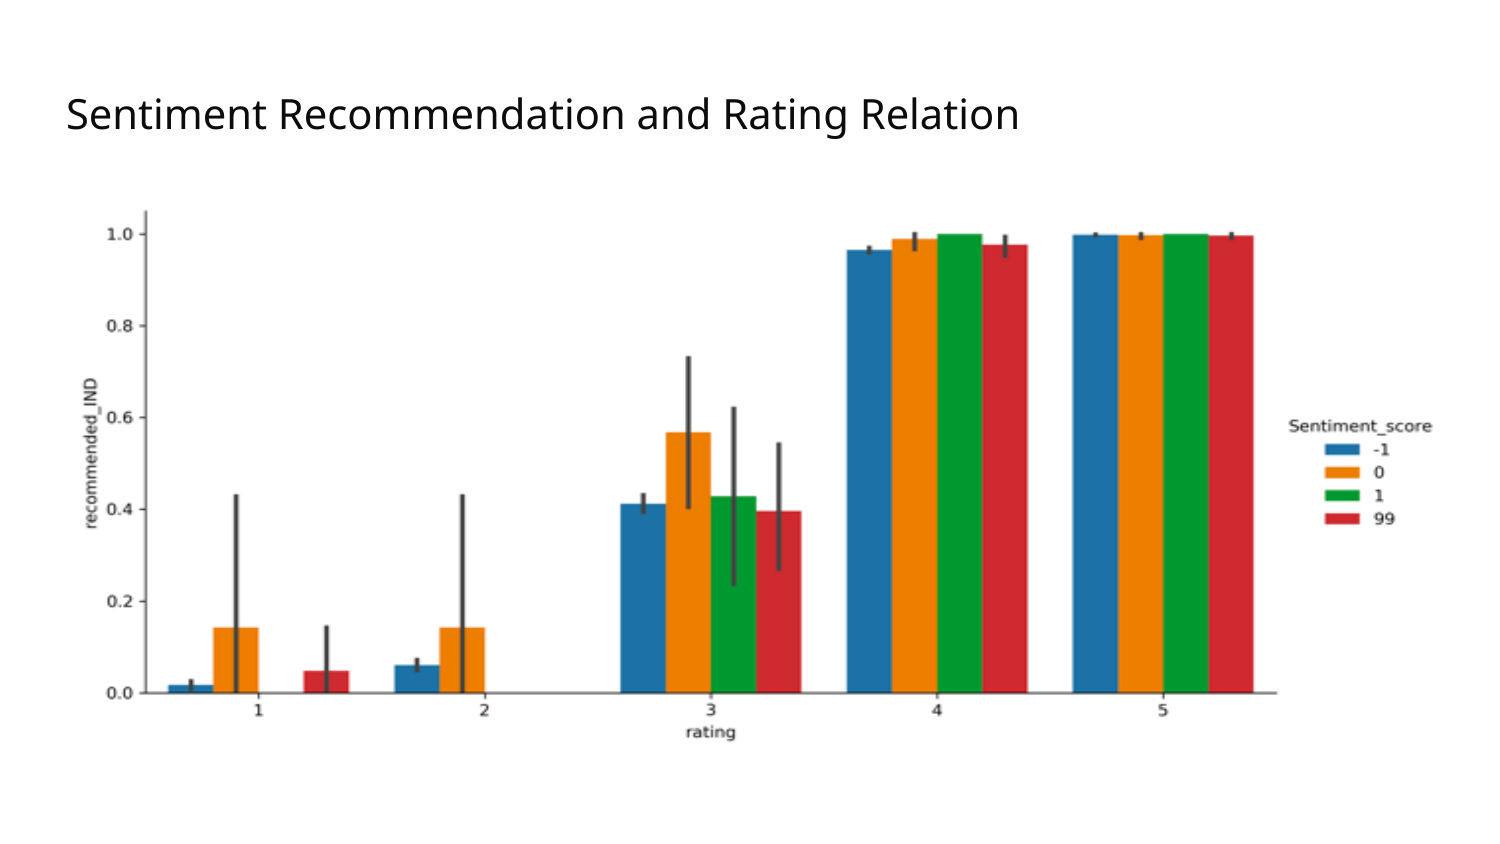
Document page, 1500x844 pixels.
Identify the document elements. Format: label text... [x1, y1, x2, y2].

picture [50, 188, 1450, 760]
title Sentiment Recommendation and Rating Relation [51, 72, 1449, 167]
